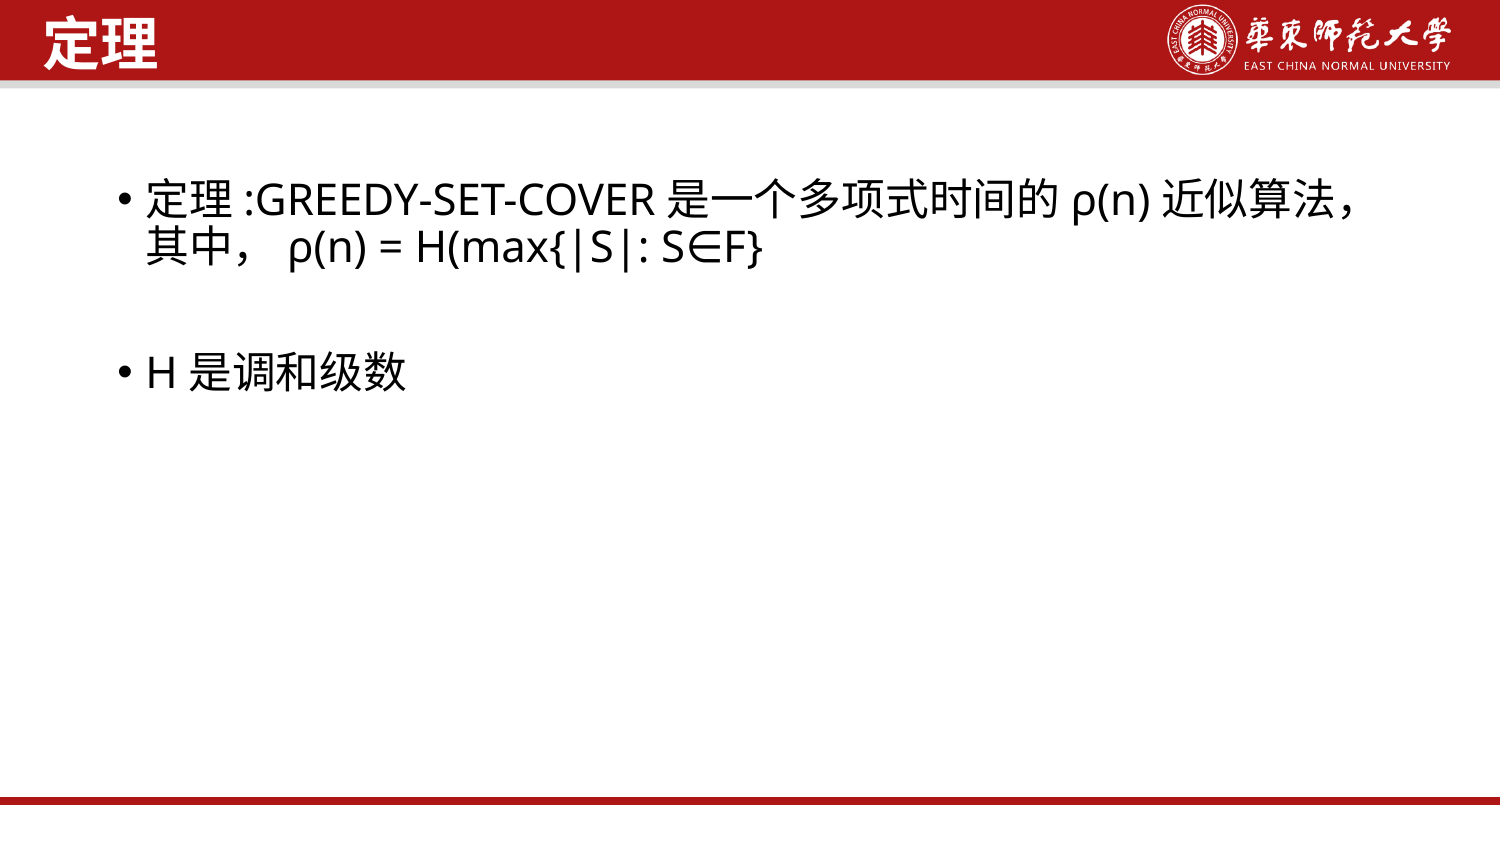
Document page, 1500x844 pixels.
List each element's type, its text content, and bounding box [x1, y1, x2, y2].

picture [1113, 0, 1500, 165]
text_box 定理 [31, 9, 1178, 98]
